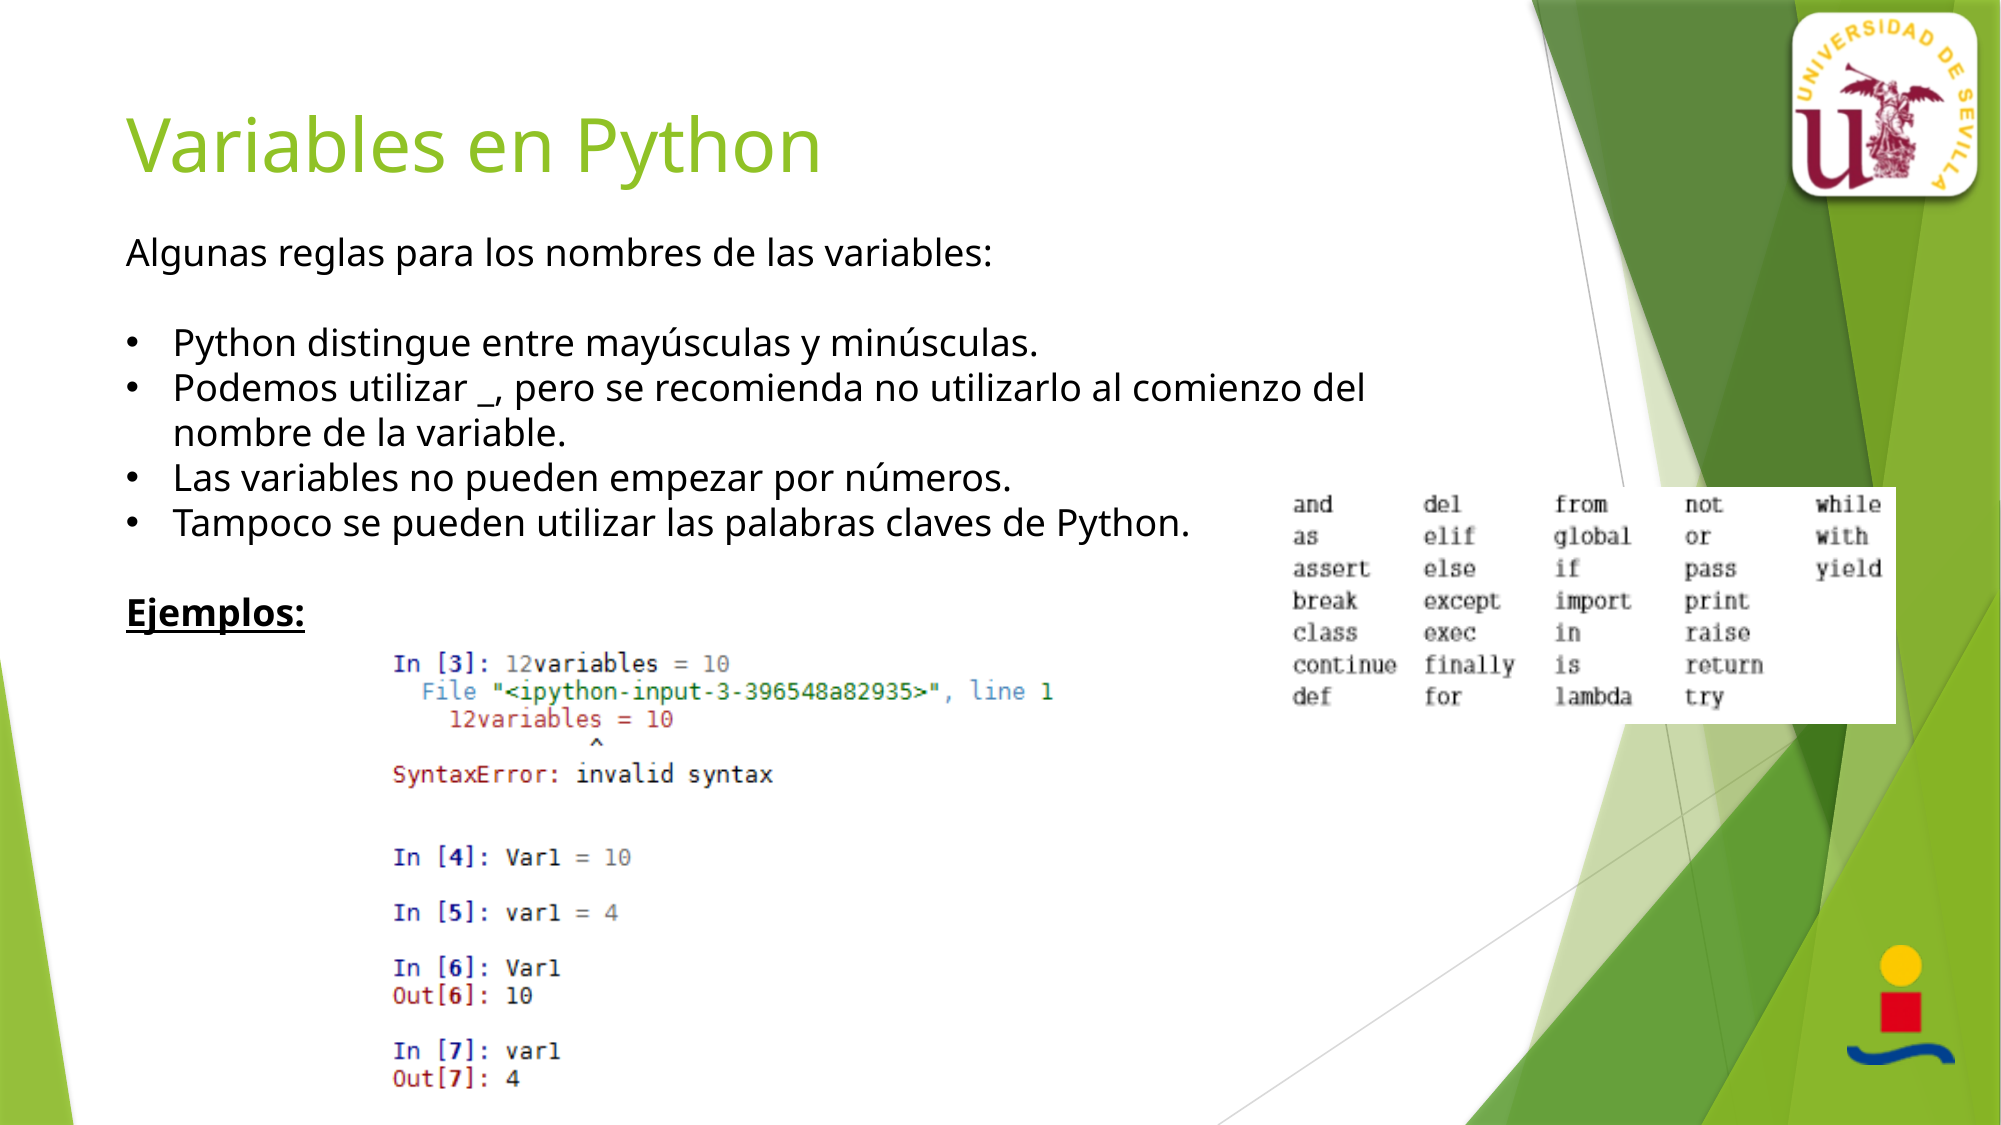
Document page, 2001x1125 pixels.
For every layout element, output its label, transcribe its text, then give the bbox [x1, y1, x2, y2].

picture [1766, 0, 1996, 229]
picture [385, 640, 1102, 1101]
picture [1275, 487, 1897, 725]
title Variables en Python [111, 89, 1522, 214]
picture [1847, 945, 1955, 1065]
text_box Algunas reglas para los nombres de las variables: Python distingue entre mayúsculas y minúsculas. Podemos utilizar _, pero se recomienda no utilizarlo al comienzo del nombre de la variable. Las variables no pueden empezar por números. Tampoco se pueden utilizar las palabras claves de Python. Ejemplos: [111, 221, 1483, 957]
